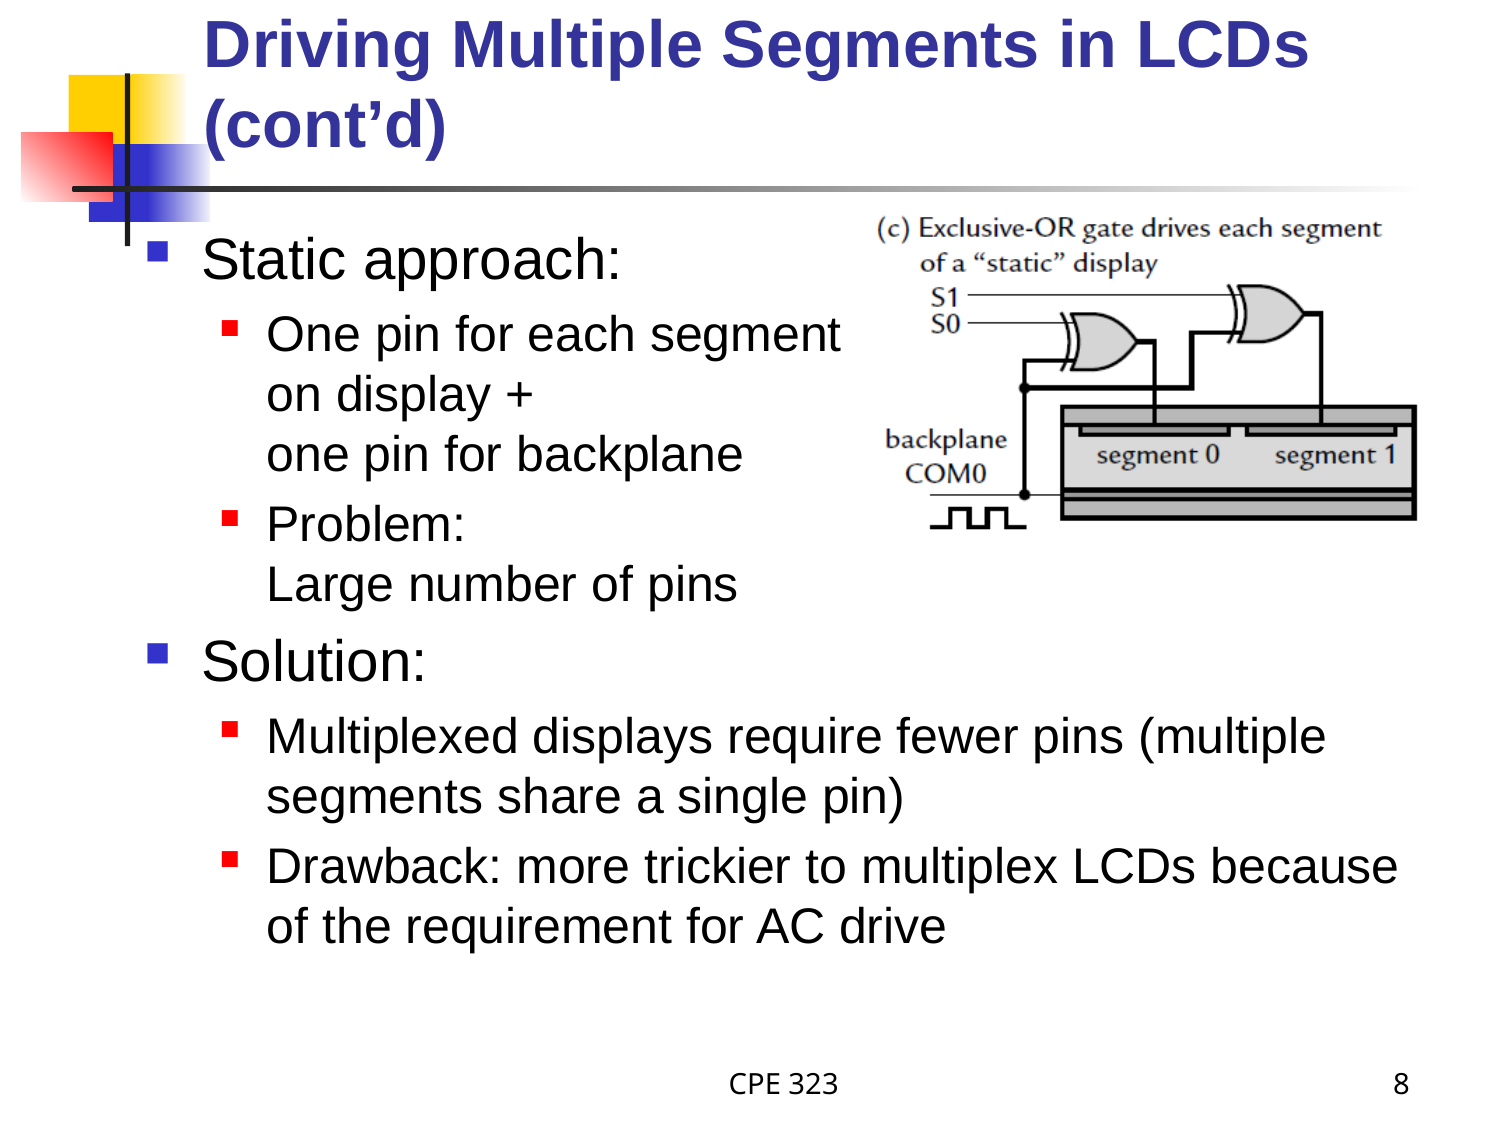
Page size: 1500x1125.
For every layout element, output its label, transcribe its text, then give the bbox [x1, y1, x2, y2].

slide_number 8 [1112, 1037, 1426, 1113]
picture [855, 201, 1456, 571]
footer CPE 323 [549, 1037, 1026, 1113]
title Driving Multiple Segments in LCDs (cont’d) [188, 26, 1468, 169]
list Static approach: One pin for each segment on display + one pin for backplane Problem: Large number of pins Solution: Multiplexed displays require fewer pins (multiple segments share a single pin) Drawback: more trickier to multiplex LCDs because of the requirement for AC drive [129, 213, 1470, 1083]
